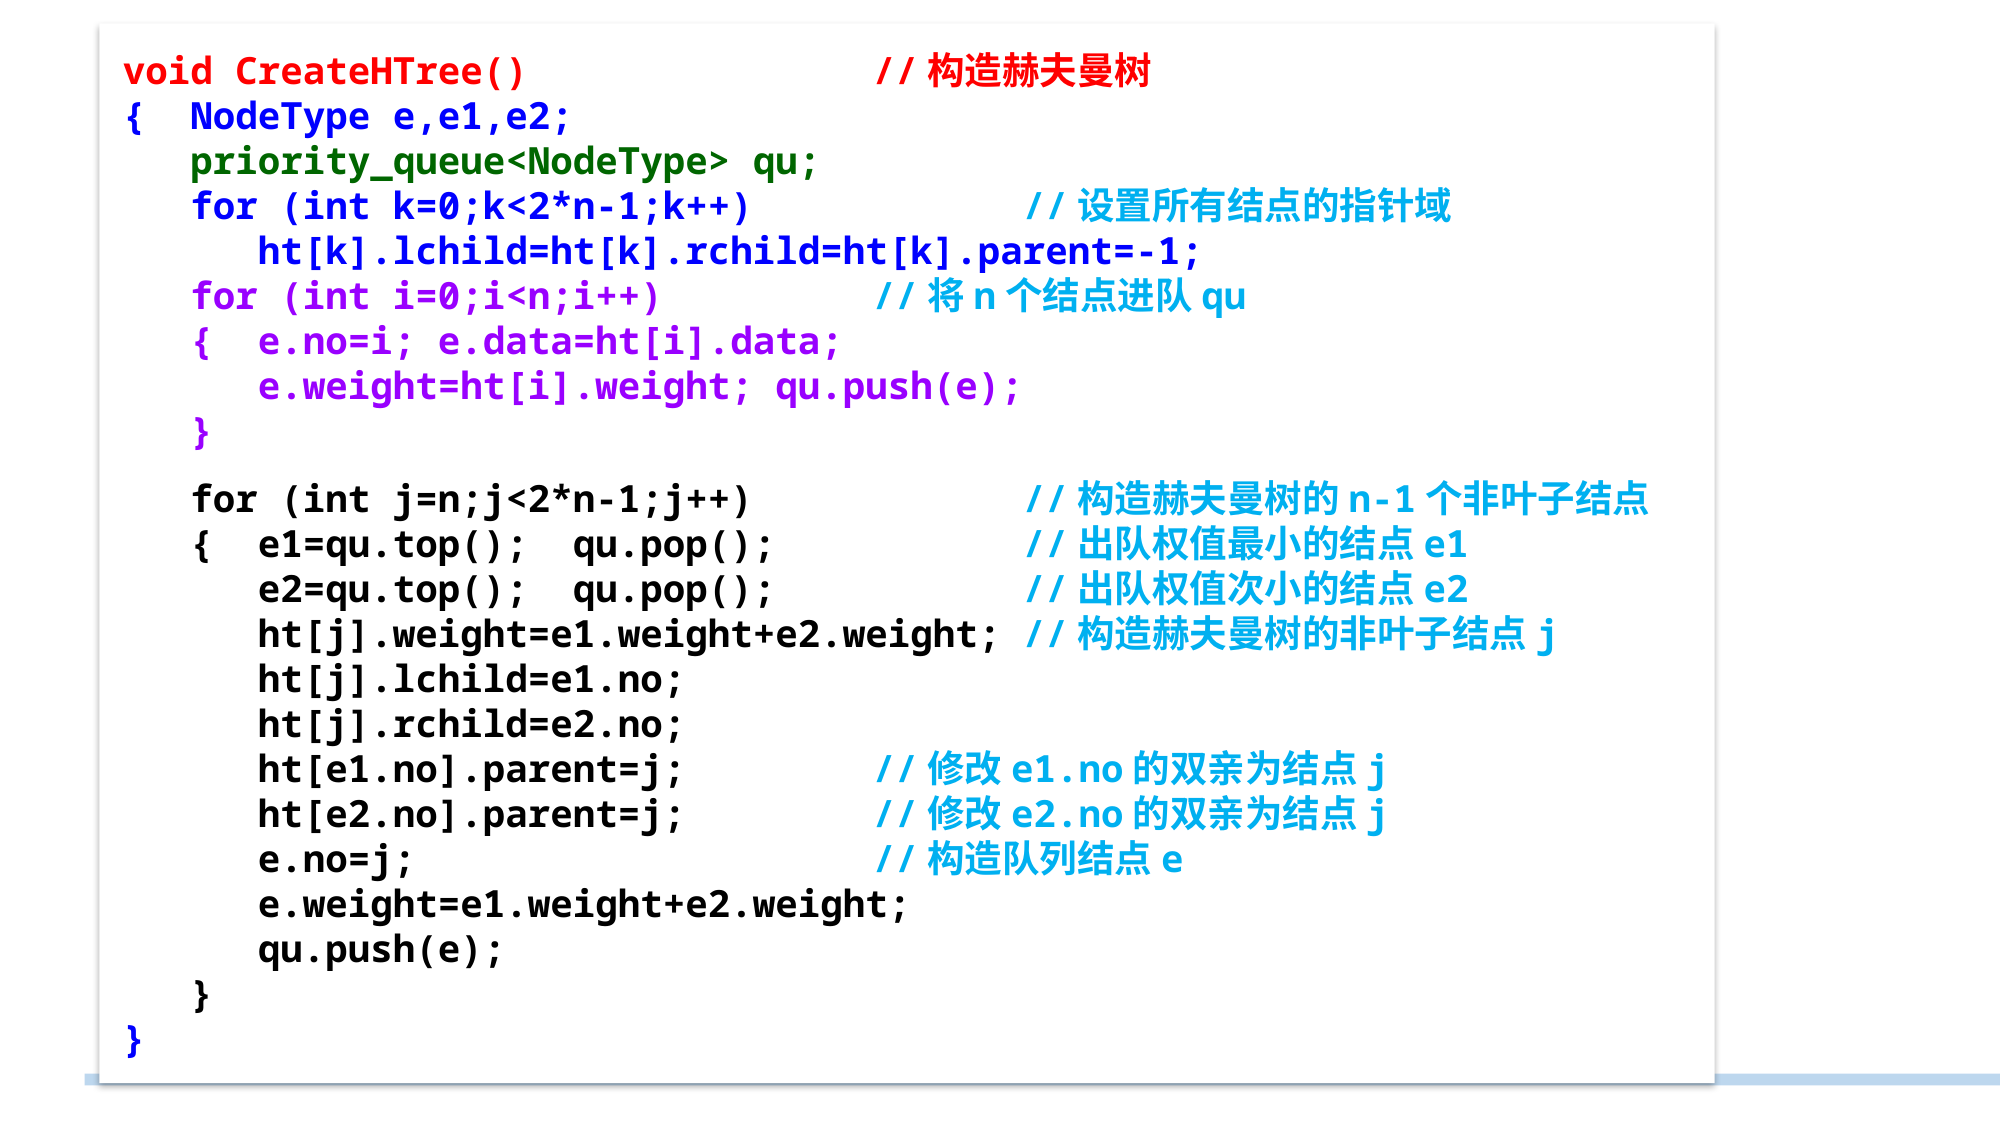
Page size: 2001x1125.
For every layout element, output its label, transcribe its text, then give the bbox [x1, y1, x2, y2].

text_box void CreateHTree() //构造赫夫曼树 { NodeType e,e1,e2; priority_queue<NodeType> qu; for (int k=0;k<2*n-1;k++) //设置所有结点的指针域 ht[k].lchild=ht[k].rchild=ht[k].parent=-1; for (int i=0;i<n;i++) //将n个结点进队qu { e.no=i; e.data=ht[i].data; e.weight=ht[i].weight; qu.push(e); } for (int j=n;j<2*n-1;j++) //构造赫夫曼树的n-1个非叶子结点 { e1=qu.top(); qu.pop(); //出队权值最小的结点e1 e2=qu.top(); qu.pop(); //出队权值次小的结点e2 ht[j].weight=e1.weight+e2.weight; //构造赫夫曼树的非叶子结点j ht[j].lchild=e1.no; ht[j].rchild=e2.no; ht[e1.no].parent=j; //修改e1.no的双亲为结点j ht[e2.no].parent=j; //修改e2.no的双亲为结点j e.no=j; //构造队列结点e e.weight=e1.weight+e2.weight; qu.push(e); } } [98, 22, 1716, 1084]
